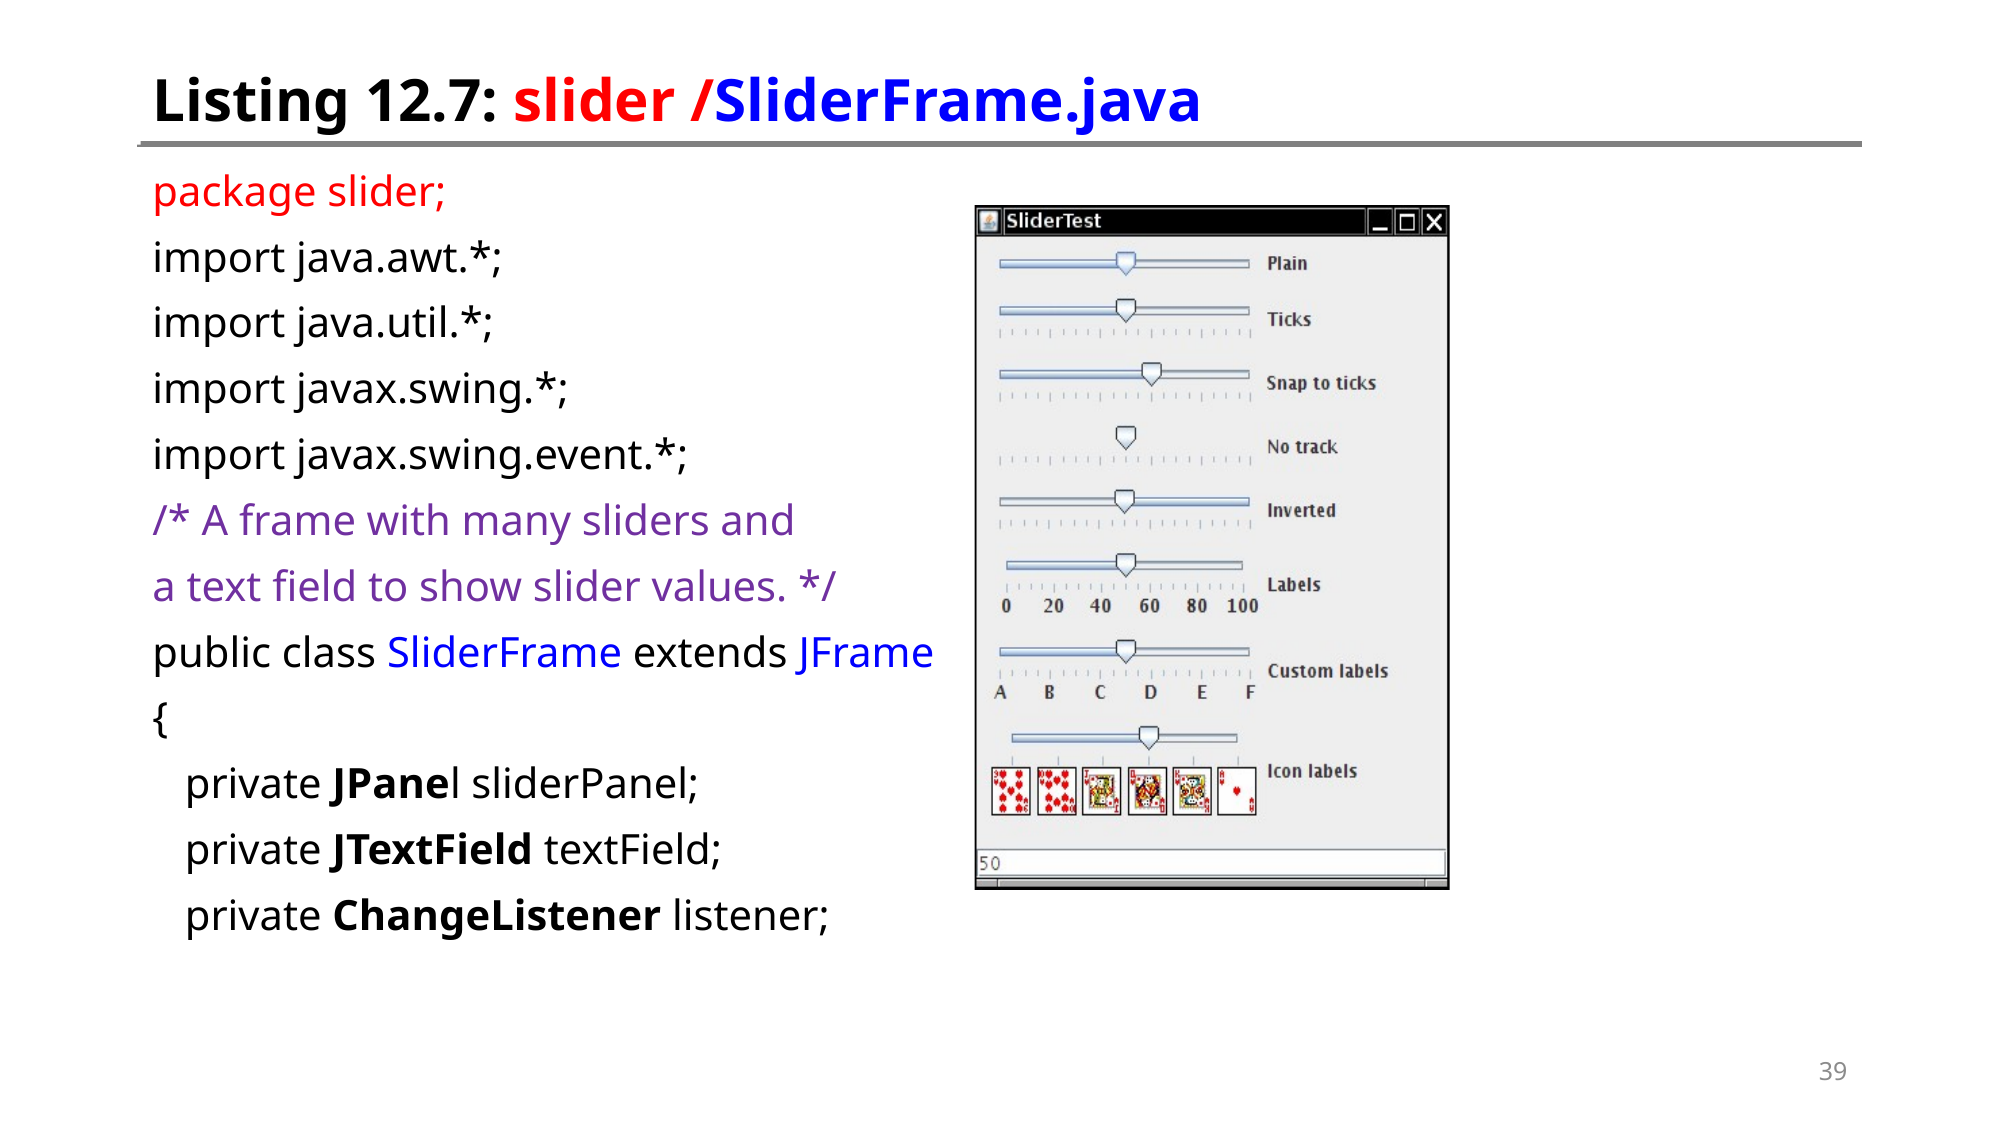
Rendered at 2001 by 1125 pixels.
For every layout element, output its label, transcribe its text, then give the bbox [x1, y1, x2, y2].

list package slider; import java.awt.*; import java.util.*; import javax.swing.*; import javax.swing.event.*; /* A frame with many sliders and a text field to show slider values. */ public class SliderFrame extends JFrame { private JPanel sliderPanel; private JTextField textField; private ChangeListener listener; [137, 162, 1863, 1043]
text_box [974, 205, 1450, 890]
slide_number 39 [1412, 1042, 1863, 1103]
title Listing 12.7: slider /SliderFrame.java [137, 59, 1863, 145]
